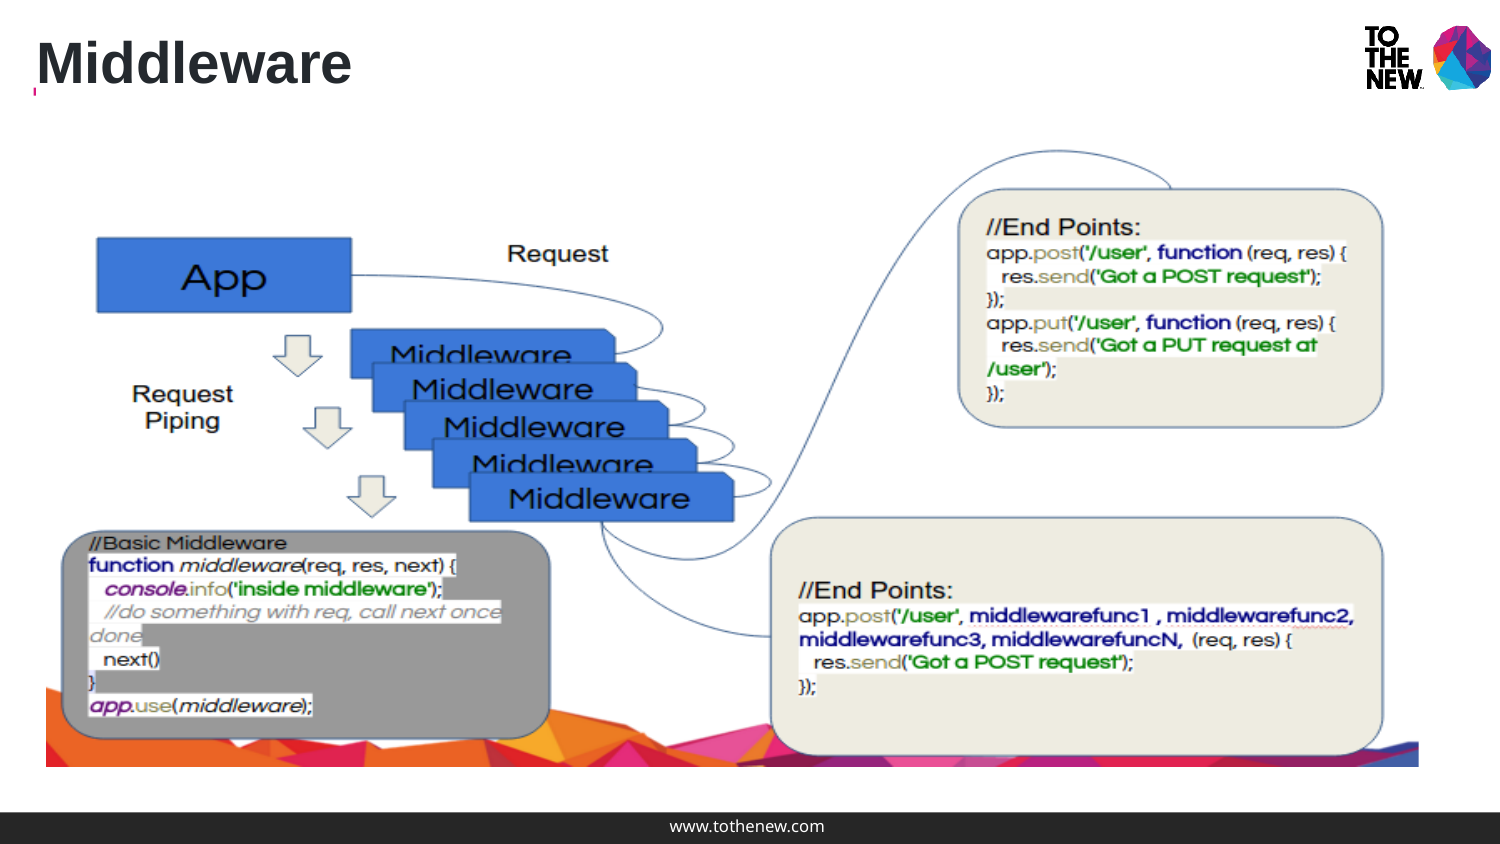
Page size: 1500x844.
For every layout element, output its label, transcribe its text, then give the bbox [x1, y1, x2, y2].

text_box Middleware [21, 0, 1419, 85]
picture [20, 0, 1500, 786]
